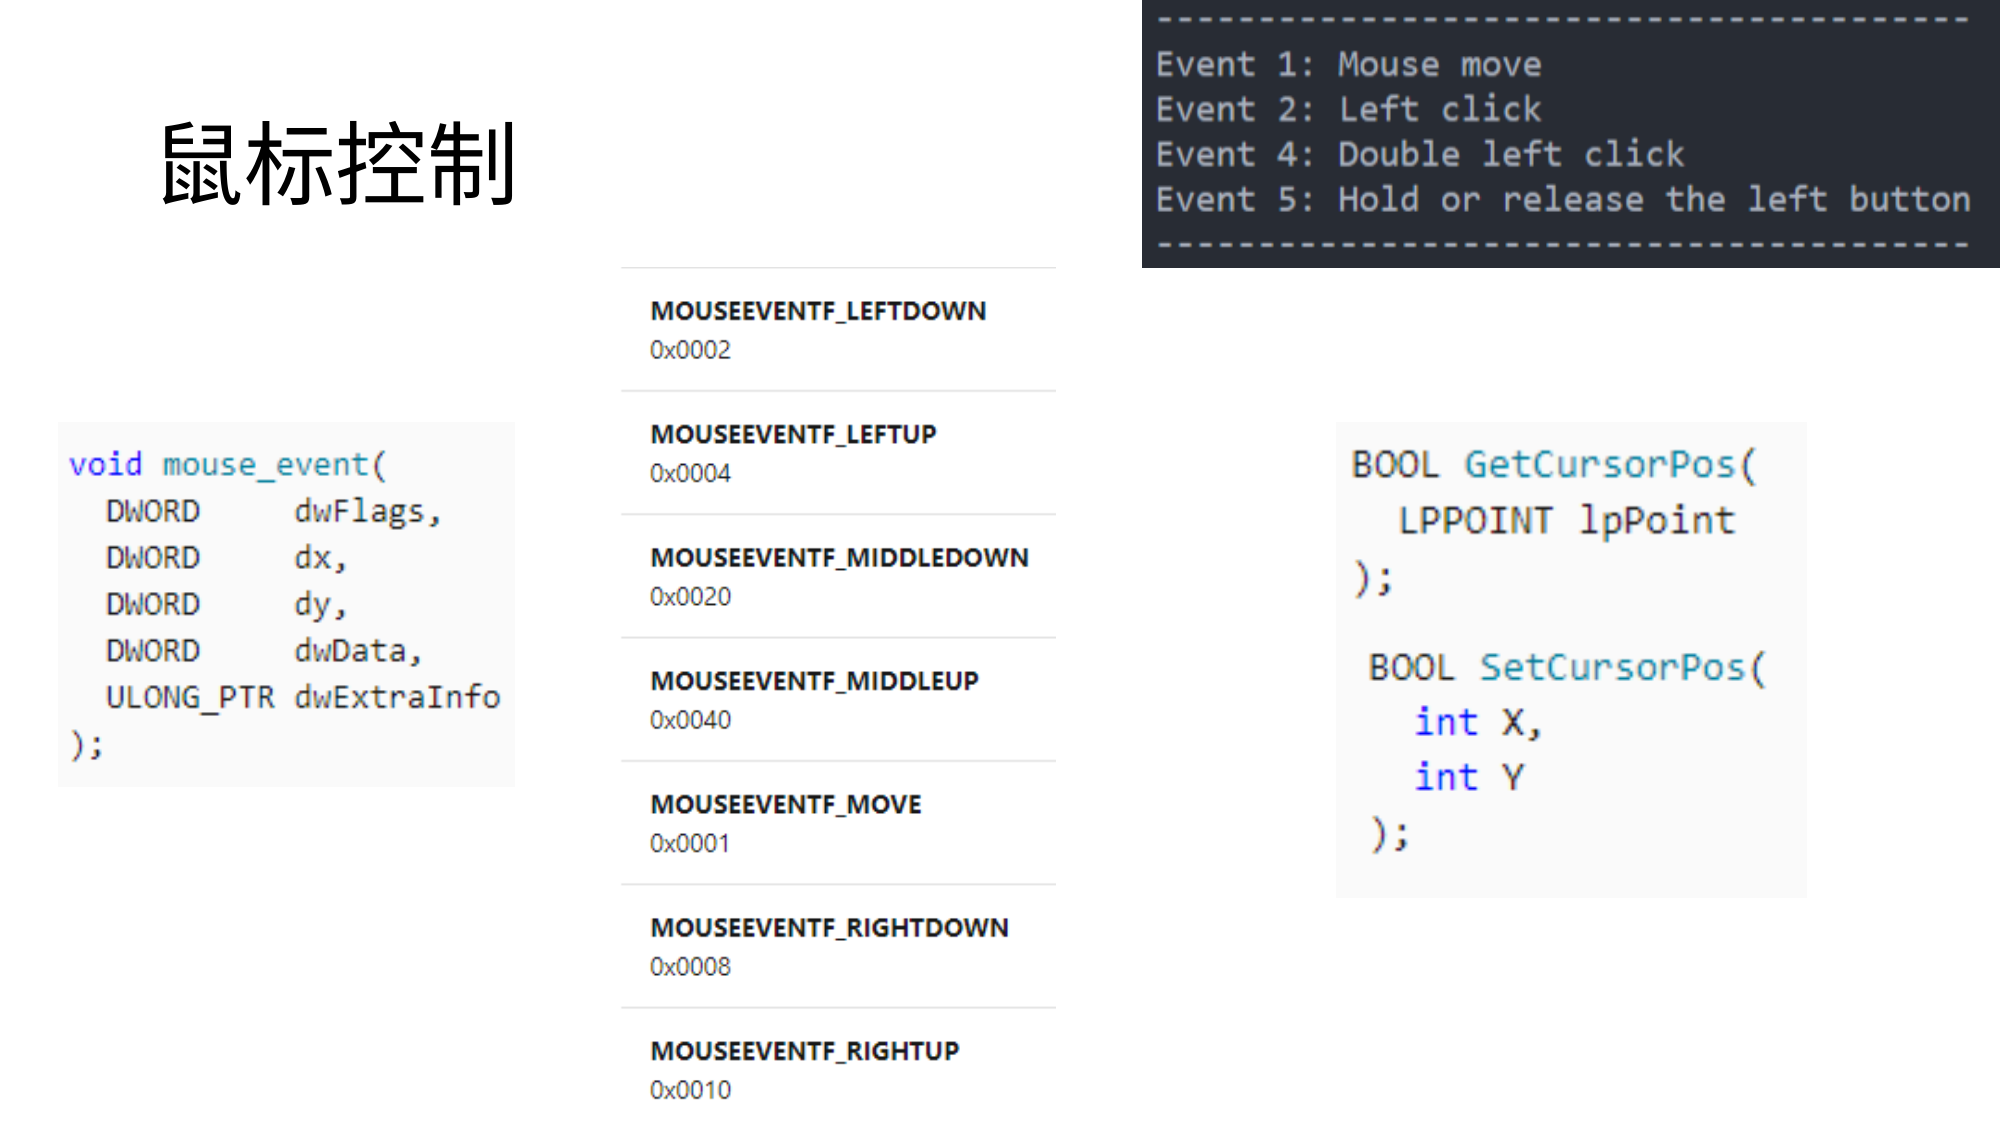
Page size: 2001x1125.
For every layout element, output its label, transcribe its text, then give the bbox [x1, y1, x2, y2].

picture [618, 267, 1056, 1125]
picture [58, 422, 515, 787]
picture [1142, 0, 2000, 268]
picture [1336, 422, 1807, 898]
title 鼠标控制 [137, 59, 1863, 278]
